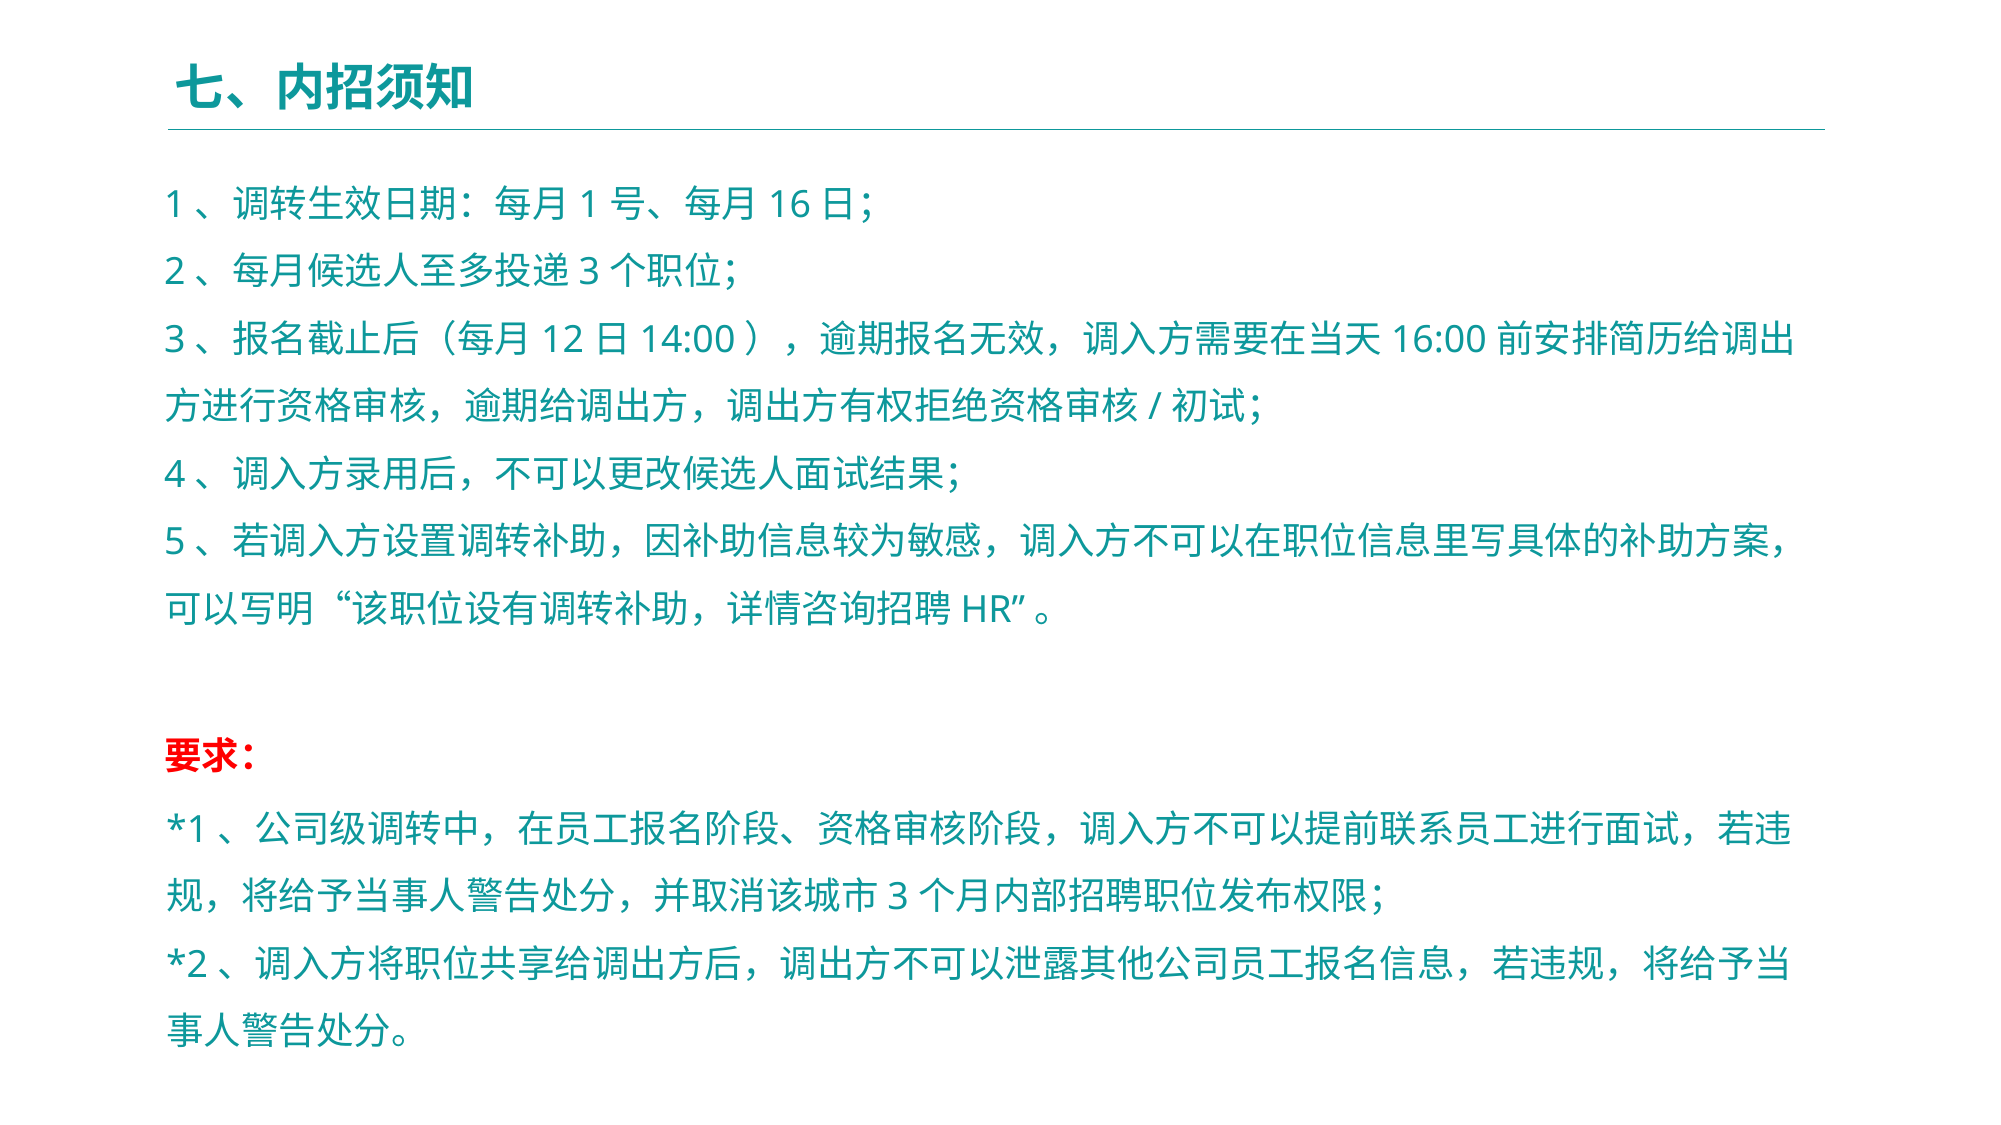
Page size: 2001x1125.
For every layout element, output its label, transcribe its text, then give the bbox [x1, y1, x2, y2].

title 七、内招须知 [27, 42, 1753, 129]
text_box 要求： [149, 701, 327, 785]
text_box 1、调转生效日期：每月1号、每月16日； 2、每月候选人至多投递3个职位； 3、报名截止后（每月12日14:00），逾期报名无效，调入方需要在当天16:00前安排简历给调出方进行资格审核，逾期给调出方，调出方有权拒绝资格审核/初试； 4、调入方录用后，不可以更改候选人面试结果； 5、若调入方设置调转补助，因补助信息较为敏感，调入方不可以在职位信息里写具体的补助方案，可以写明“该职位设有调转补助，详情咨询招聘HR”。 [149, 149, 1837, 705]
text_box *1、公司级调转中，在员工报名阶段、资格审核阶段，调入方不可以提前联系员工进行面试，若违规，将给予当事人警告处分，并取消该城市3个月内部招聘职位发布权限； *2、调入方将职位共享给调出方后，调出方不可以泄露其他公司员工报名信息，若违规，将给予当事人警告处分。 [151, 775, 1837, 1060]
